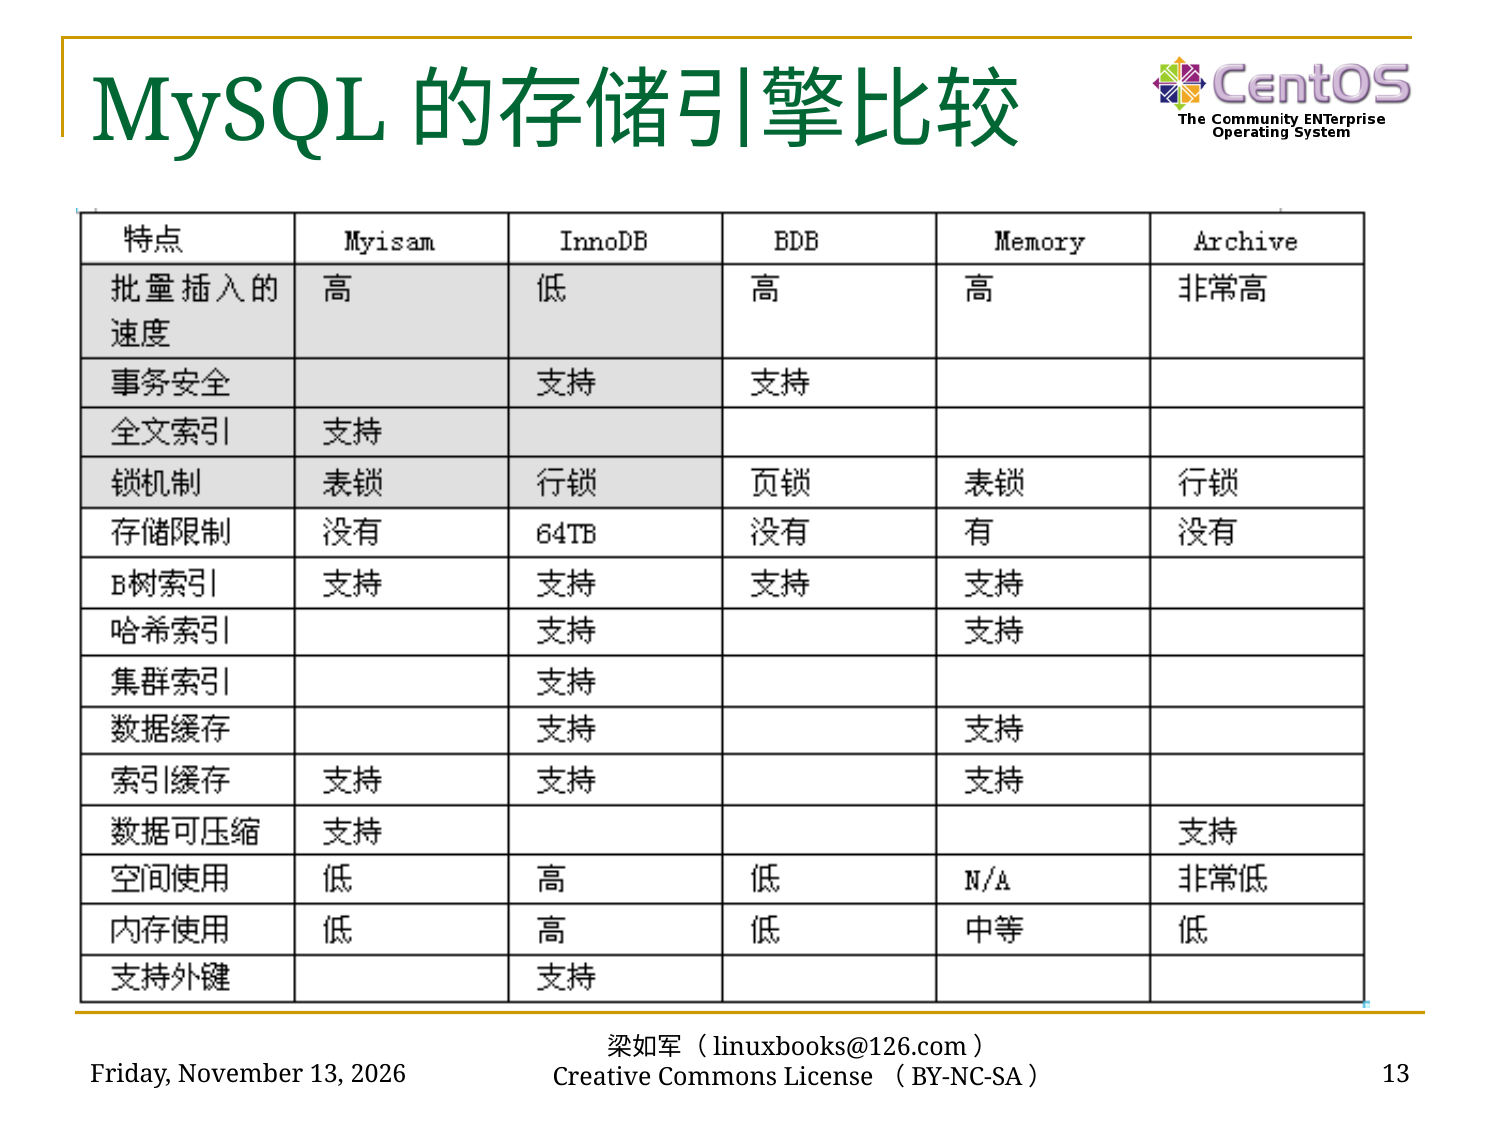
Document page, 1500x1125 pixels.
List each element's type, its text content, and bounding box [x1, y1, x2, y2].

footer 梁如军（linuxbooks@126.com） Creative Commons License（BY-NC-SA） [359, 1022, 1247, 1099]
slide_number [74, 1023, 426, 1100]
slide_number 13 [1074, 1023, 1426, 1100]
title MySQL的存储引擎比较 [74, 45, 1426, 233]
picture [76, 207, 1371, 1008]
